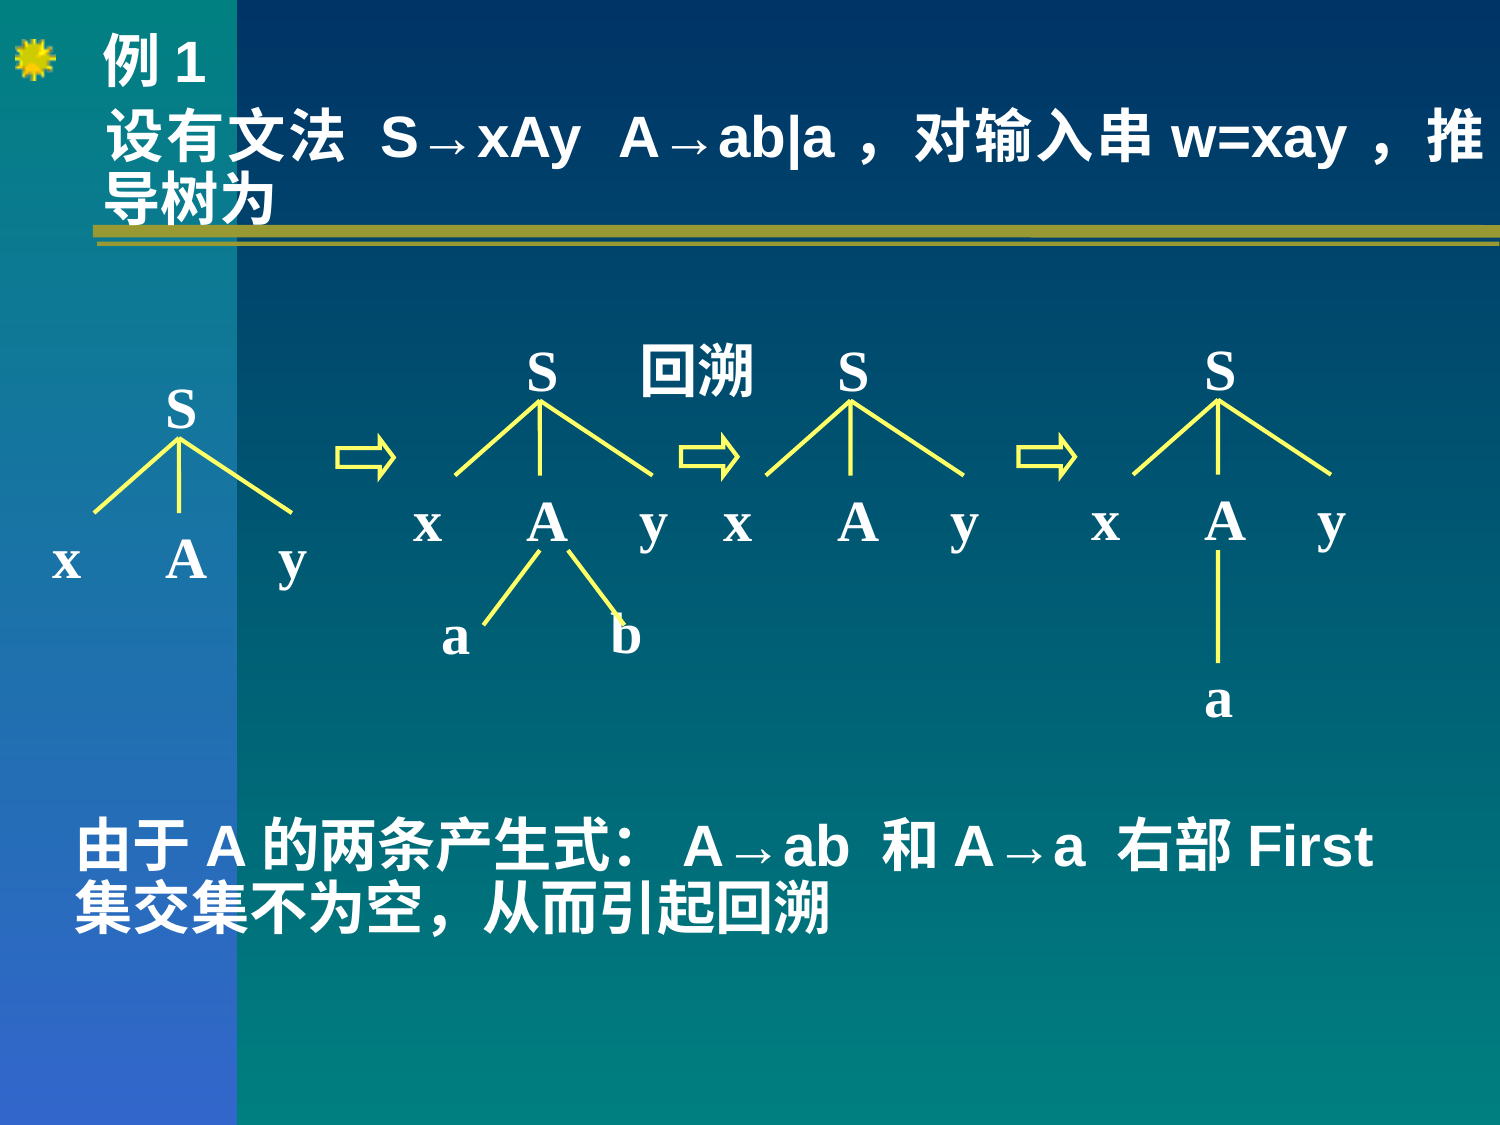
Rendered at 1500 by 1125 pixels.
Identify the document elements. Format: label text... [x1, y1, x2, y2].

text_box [624, 325, 1016, 588]
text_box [37, 362, 332, 626]
text_box 由于A的两条产生式：A→ab 和A→a 右部First集交集不为空，从而引起回溯 [59, 808, 1450, 950]
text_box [1018, 324, 1388, 764]
list 例1 设有文法 S→xAy A→ab|a，对输入串w=xay，推导树为 [0, 24, 1500, 263]
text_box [337, 325, 710, 701]
picture [15, 39, 56, 81]
